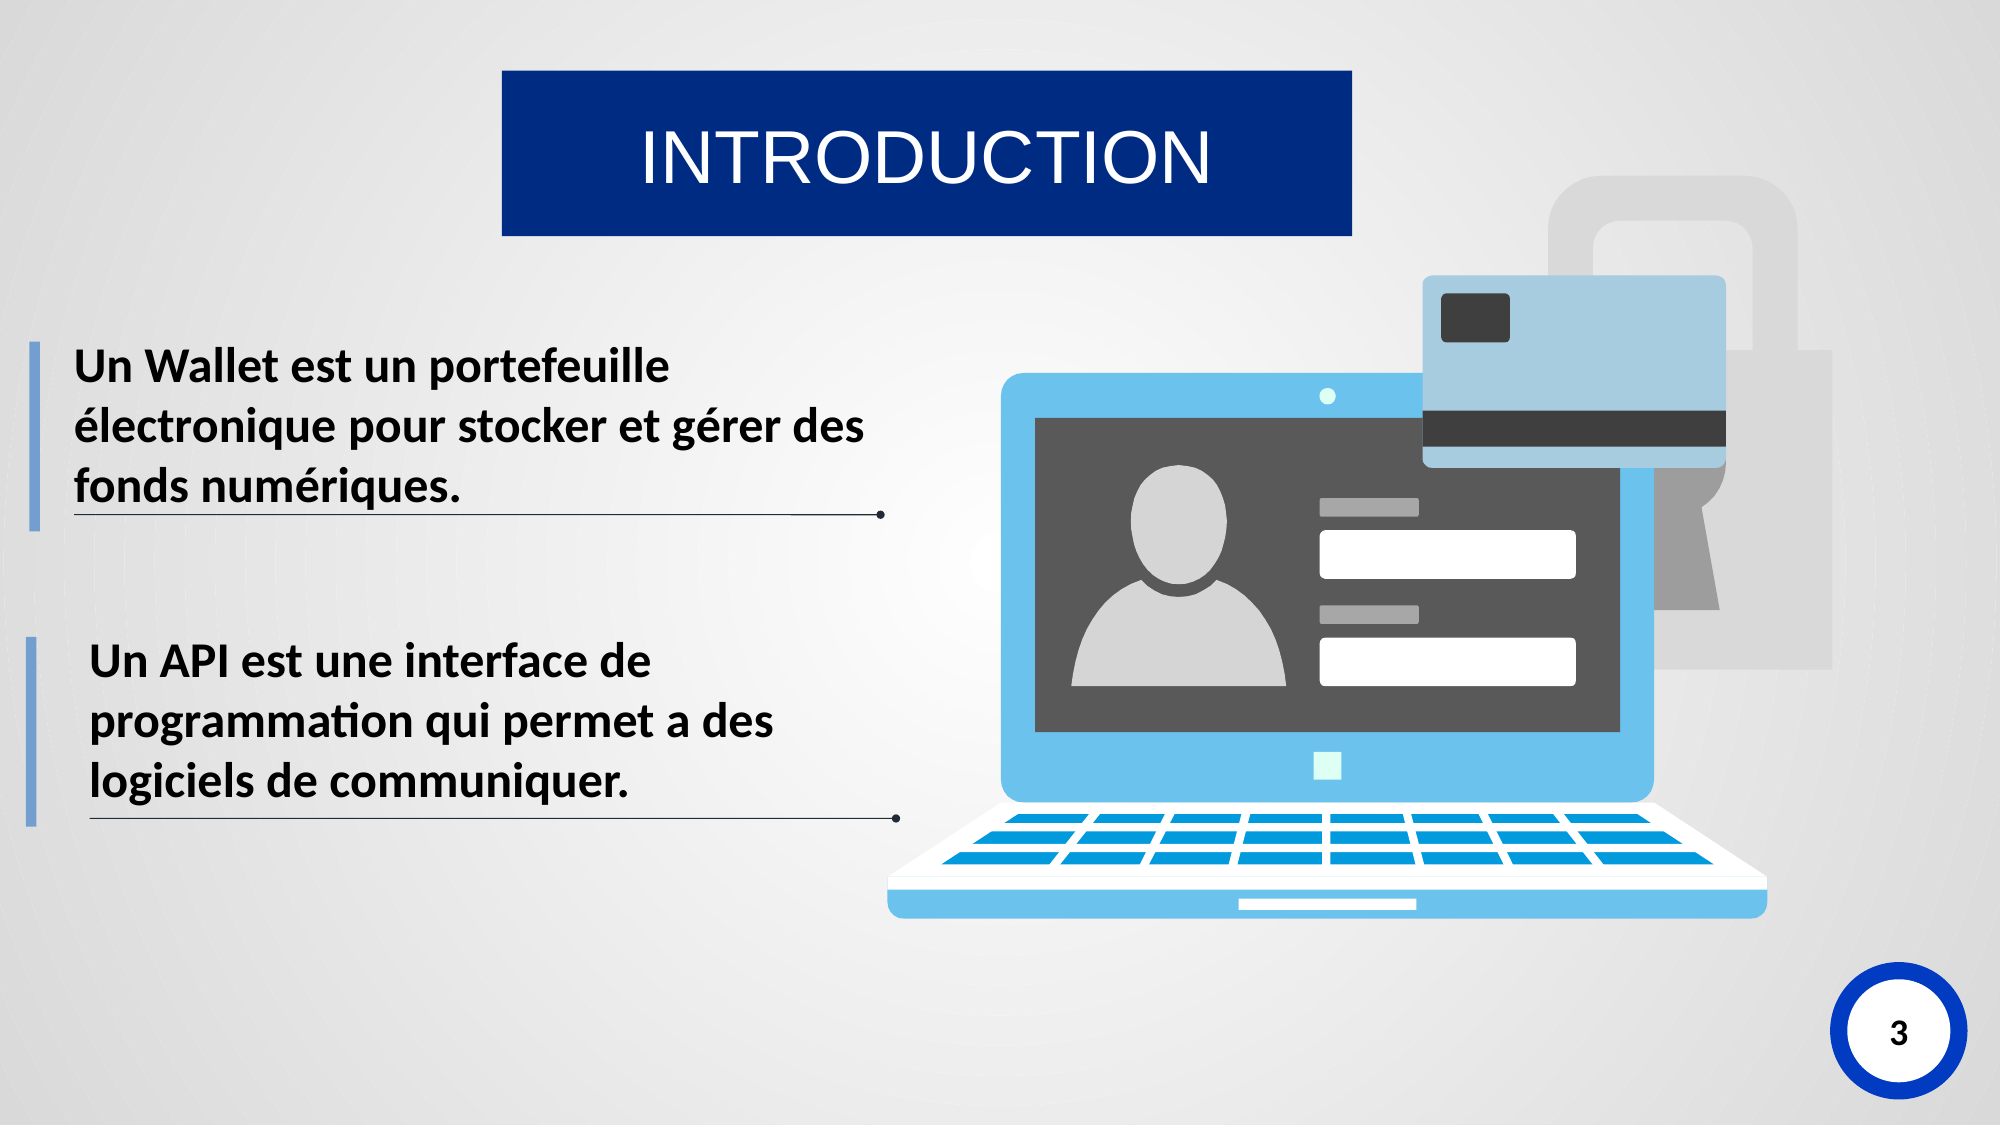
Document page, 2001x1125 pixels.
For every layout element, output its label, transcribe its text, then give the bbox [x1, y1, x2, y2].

text_box INTRODUCTION [501, 70, 1353, 237]
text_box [25, 324, 916, 827]
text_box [1830, 962, 1968, 1100]
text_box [887, 175, 1833, 919]
